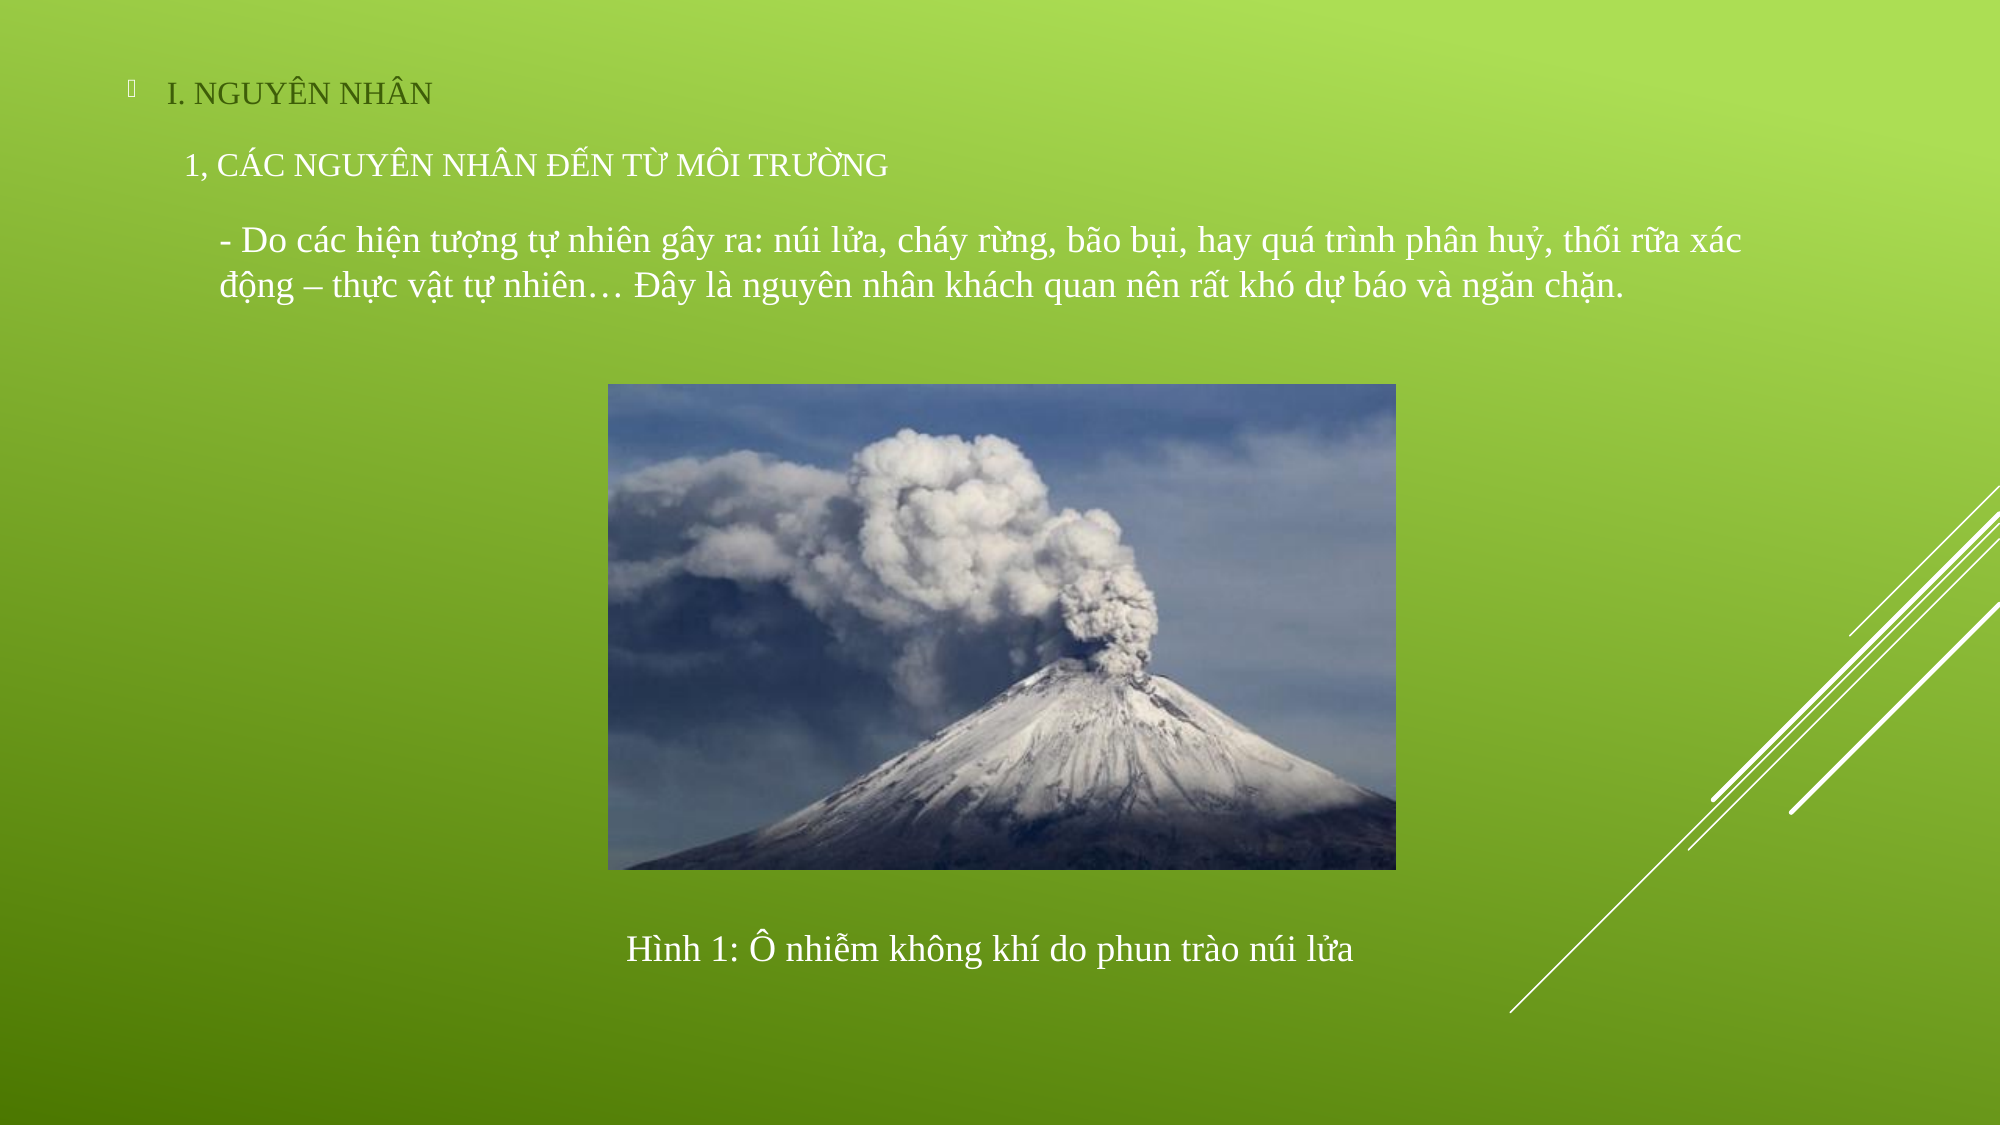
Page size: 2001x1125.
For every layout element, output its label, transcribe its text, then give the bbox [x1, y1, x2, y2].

picture [608, 384, 1397, 870]
text_box [310, 792, 1863, 899]
title 1, CÁC NGUYÊN NHÂN ĐẾN TỪ MÔI TRƯỜNG [168, 118, 1975, 208]
text_box - Do các hiện tượng tự nhiên gây ra: núi lửa, cháy rừng, bão bụi, hay quá trình phân huỷ, thối rữa xác động – thực vật tự nhiên… Đây là nguyên nhân khách quan nên rất khó dự báo và ngăn chặn. [204, 207, 1796, 313]
list I. NGUYÊN NHÂN [112, 64, 1187, 119]
text_box Hình 1: Ô nhiễm không khí do phun trào núi lửa [611, 917, 1370, 977]
